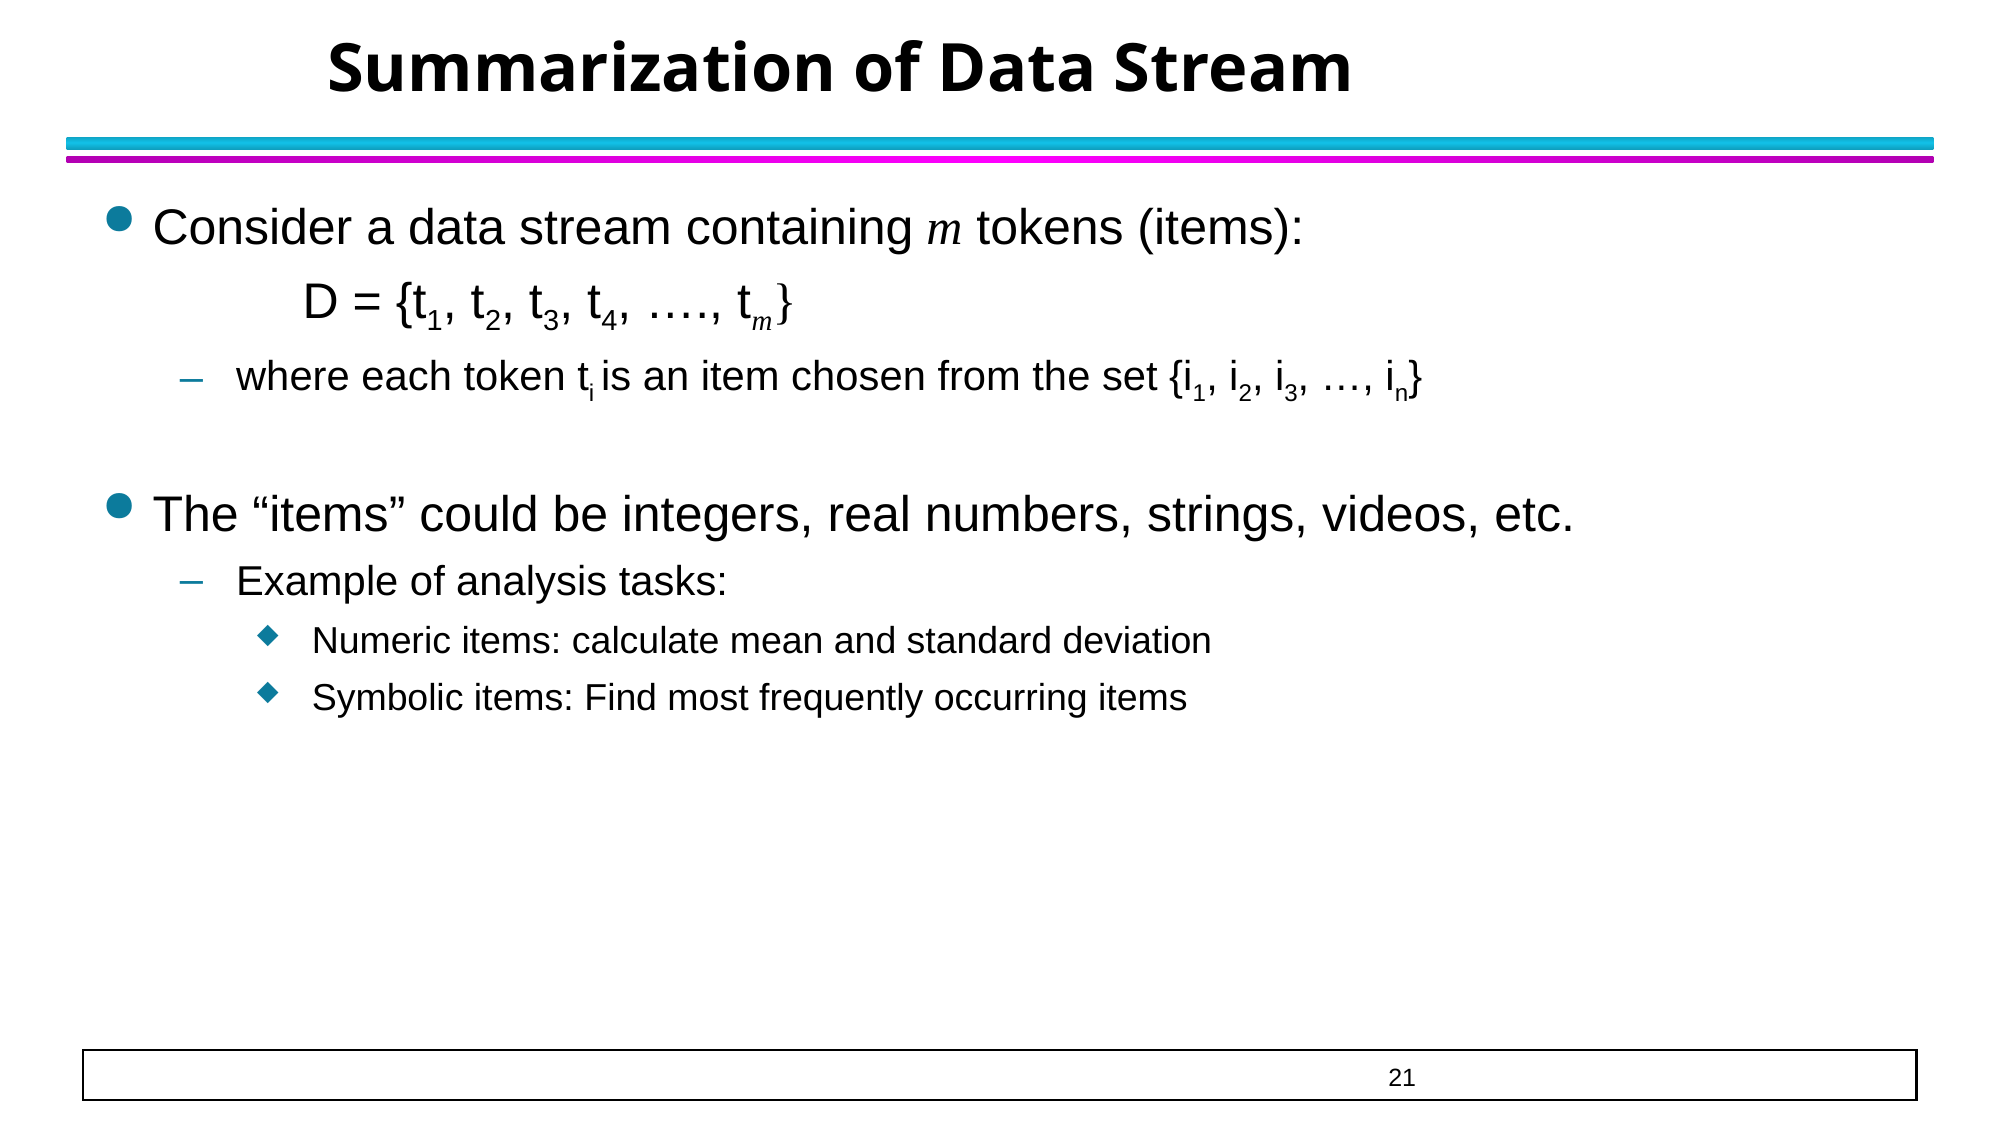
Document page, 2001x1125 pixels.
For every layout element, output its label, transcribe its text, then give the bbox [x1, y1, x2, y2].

title Summarization of Data Stream [312, 24, 1700, 113]
list Consider a data stream containing m tokens (items): D = {t1, t2, t3, t4, …., tm} where each token ti is an item chosen from the set {i1, i2, i3, …, in} The “items” could be integers, real numbers, strings, videos, etc. Example of analysis tasks: Numeric items: calculate mean and standard deviation Symbolic items: Find most frequently occurring items [89, 187, 1910, 1038]
